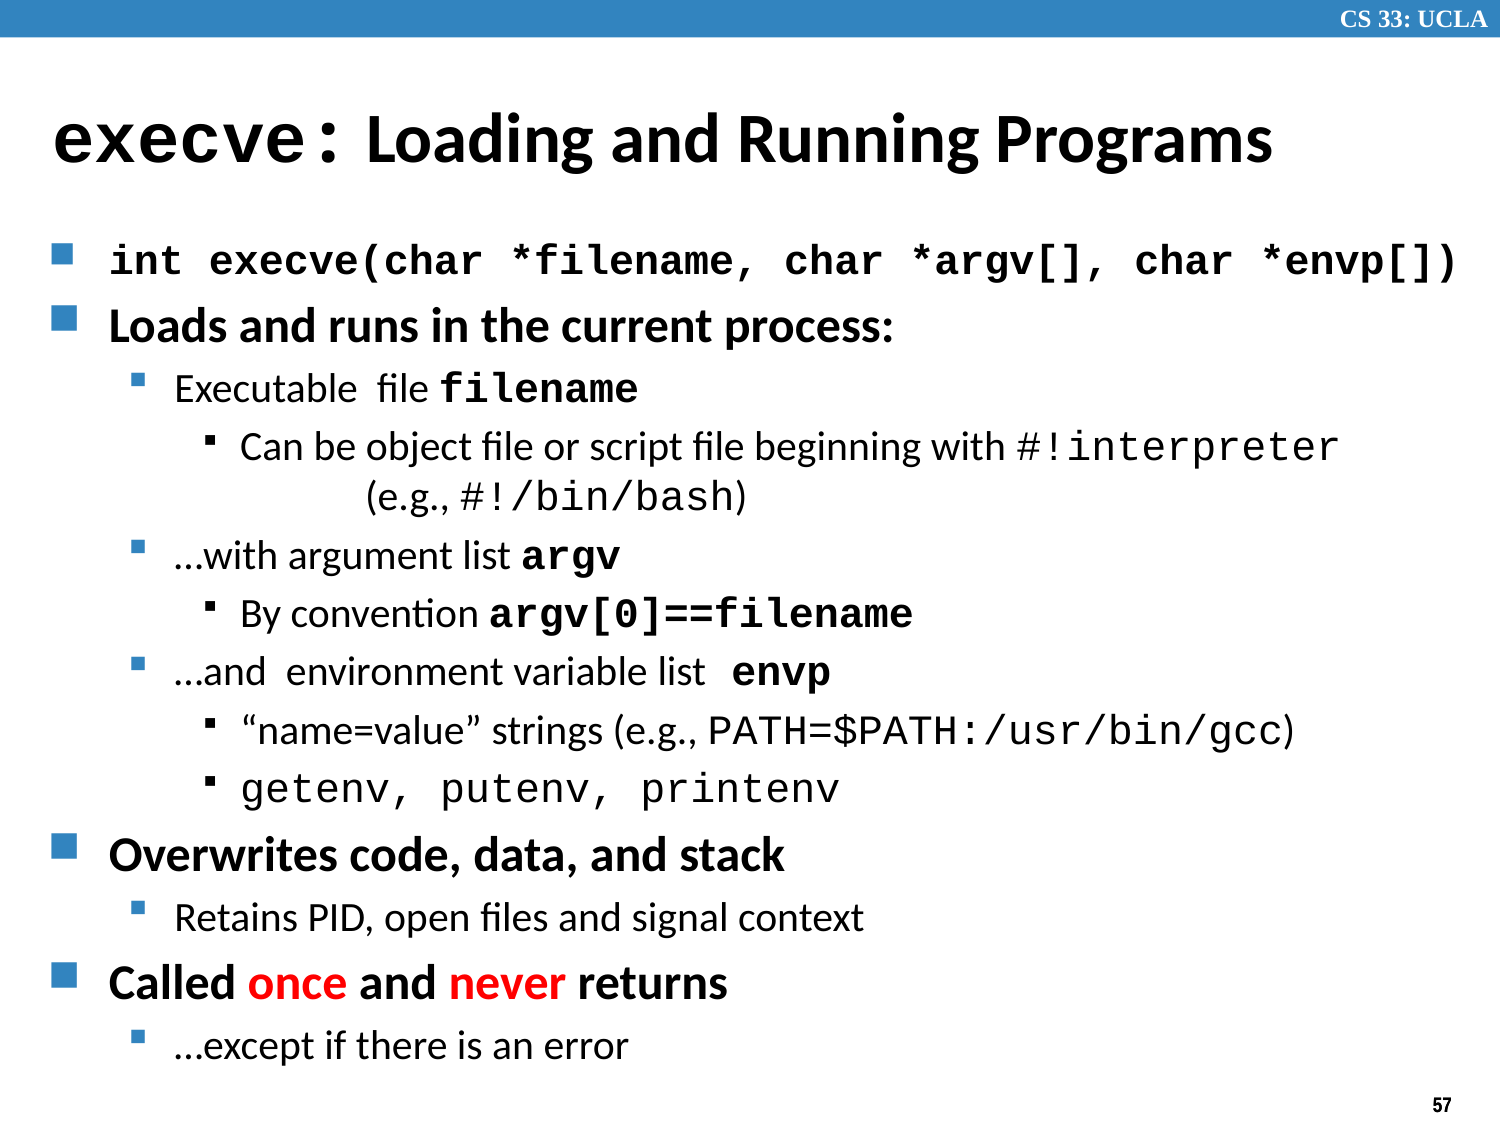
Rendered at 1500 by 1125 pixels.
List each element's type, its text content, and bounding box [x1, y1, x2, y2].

title execve: Loading and Running Programs [37, 87, 1451, 182]
list int execve(char *filename, char *argv[], char *envp[]) Loads and runs in the current process: Executable file filename Can be object file or script file beginning with #!interpreter (e.g., #!/bin/bash) …with argument list argv By convention argv[0]==filename …and environment variable list envp “name=value” strings (e.g., PATH=$PATH:/usr/bin/gcc) getenv, putenv, printenv Overwrites code, data, and stack Retains PID, open files and signal context Called once and never returns …except if there is an error [37, 224, 1476, 1113]
